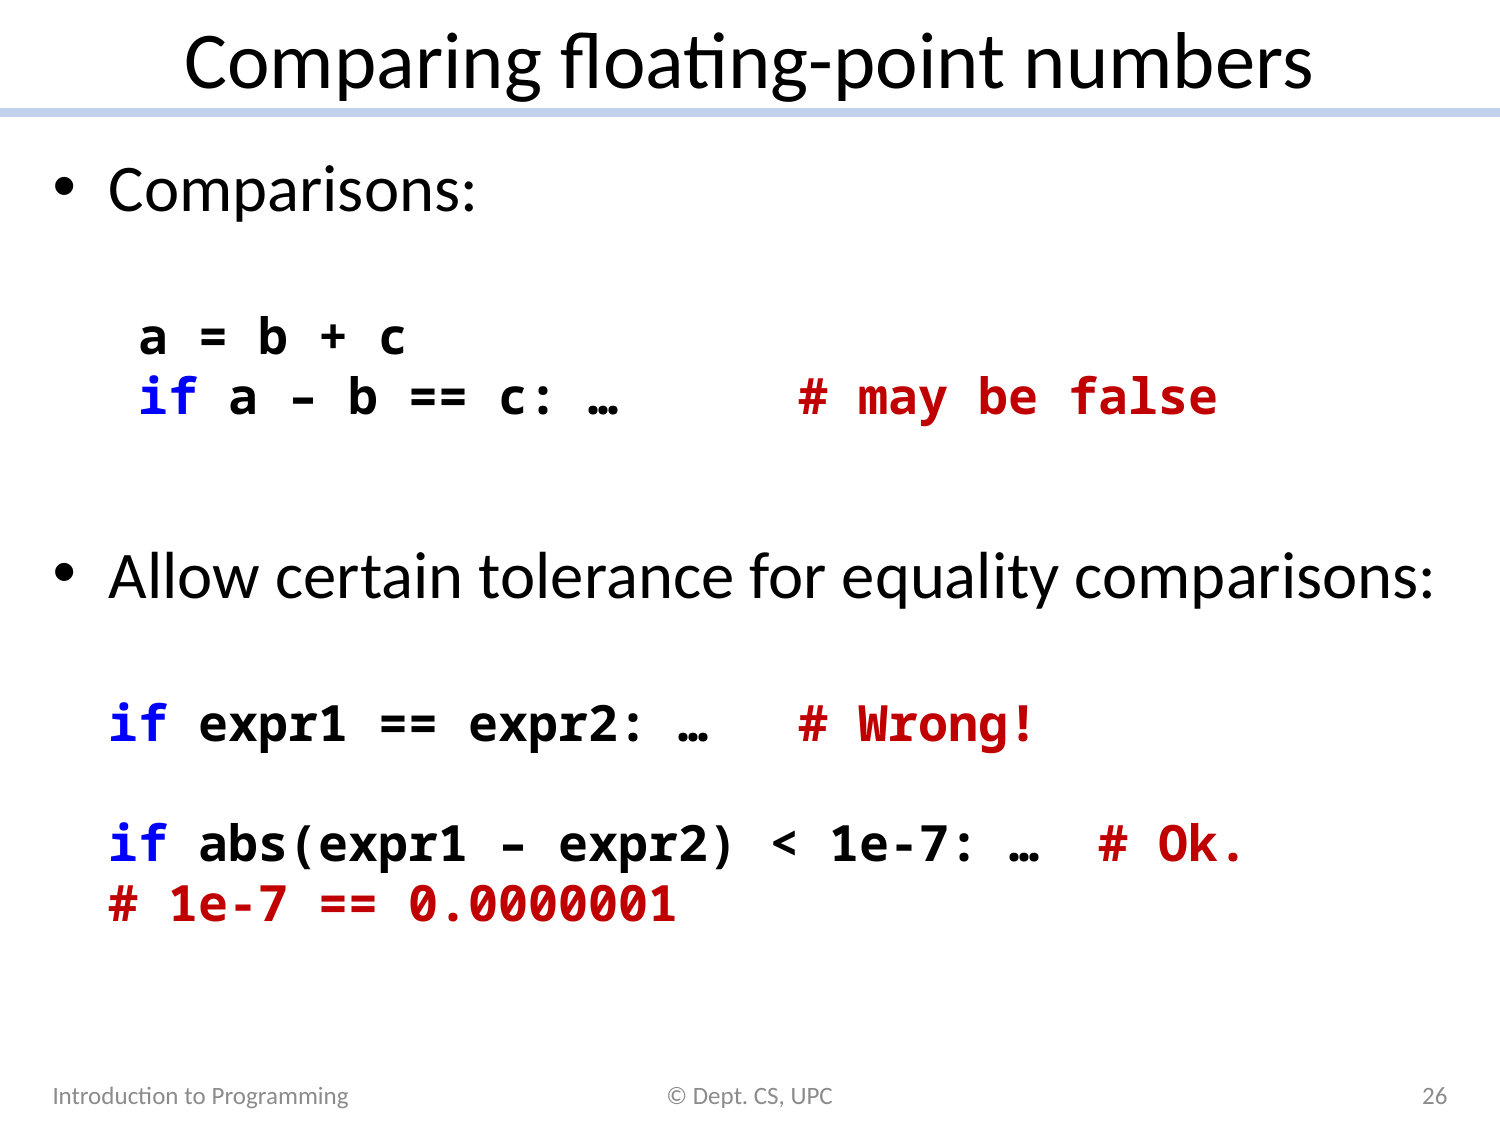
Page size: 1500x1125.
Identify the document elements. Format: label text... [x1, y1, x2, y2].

list Comparisons: a = b + c if a – b == c: … # may be false Allow certain tolerance for equality comparisons: if expr1 == expr2: … # Wrong! if abs(expr1 – expr2) < 1e-7: … # Ok. # 1e-7 == 0.0000001 [37, 137, 1463, 1025]
title Comparing floating-point numbers [75, 0, 1425, 113]
footer © Dept. CS, UPC [512, 1065, 988, 1125]
slide_number 26 [1112, 1065, 1463, 1125]
slide_number Introduction to Programming [37, 1065, 388, 1125]
